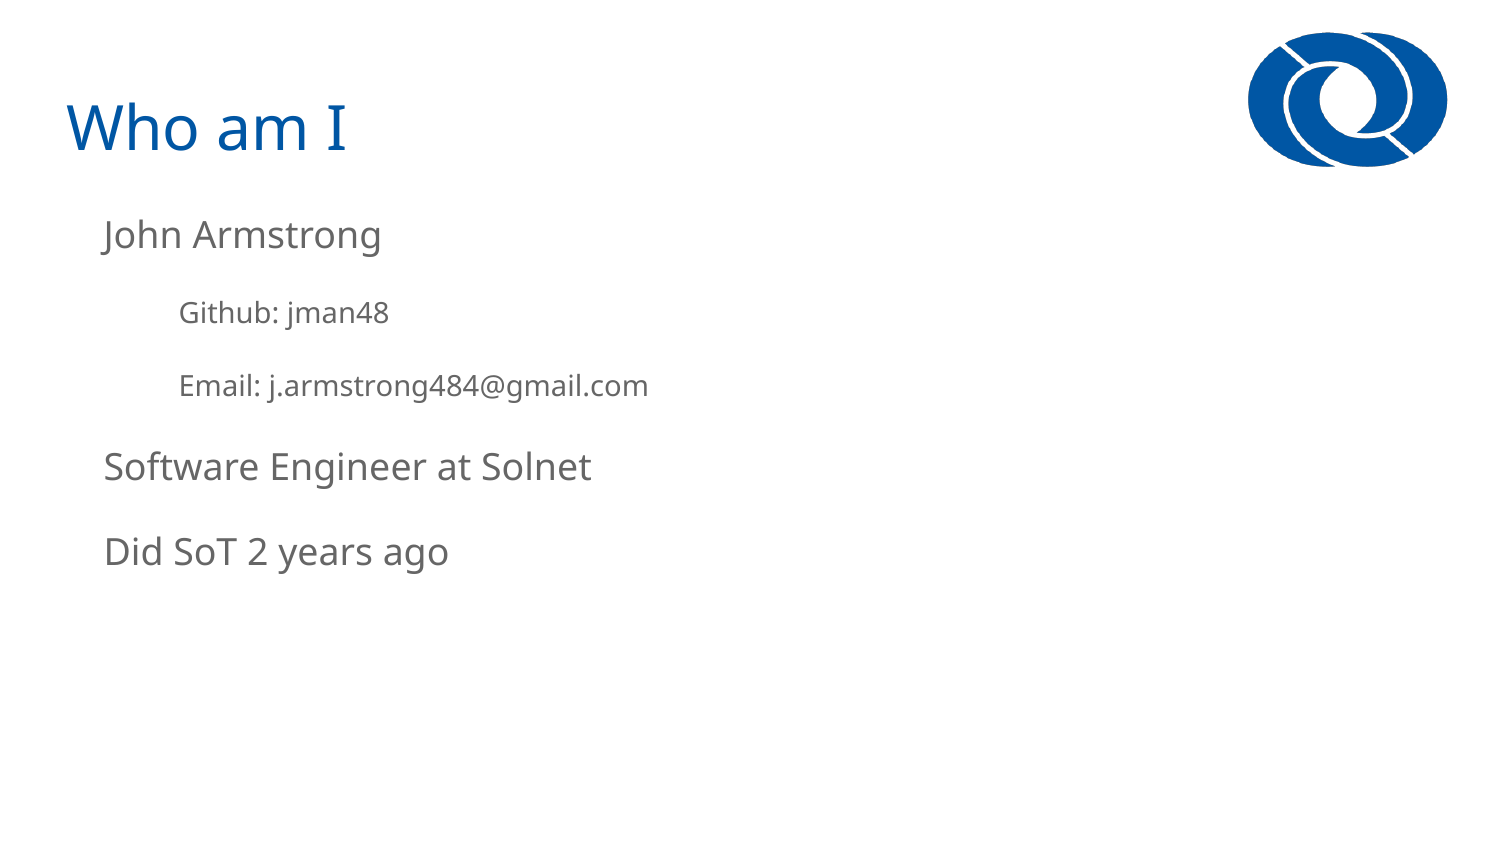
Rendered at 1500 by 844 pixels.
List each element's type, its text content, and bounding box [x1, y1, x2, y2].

list John Armstrong Github: jman48 Email: j.armstrong484@gmail.com Software Engineer at Solnet Did SoT 2 years ago [51, 189, 1449, 750]
picture [1247, 32, 1449, 72]
title Who am I [51, 72, 1449, 167]
